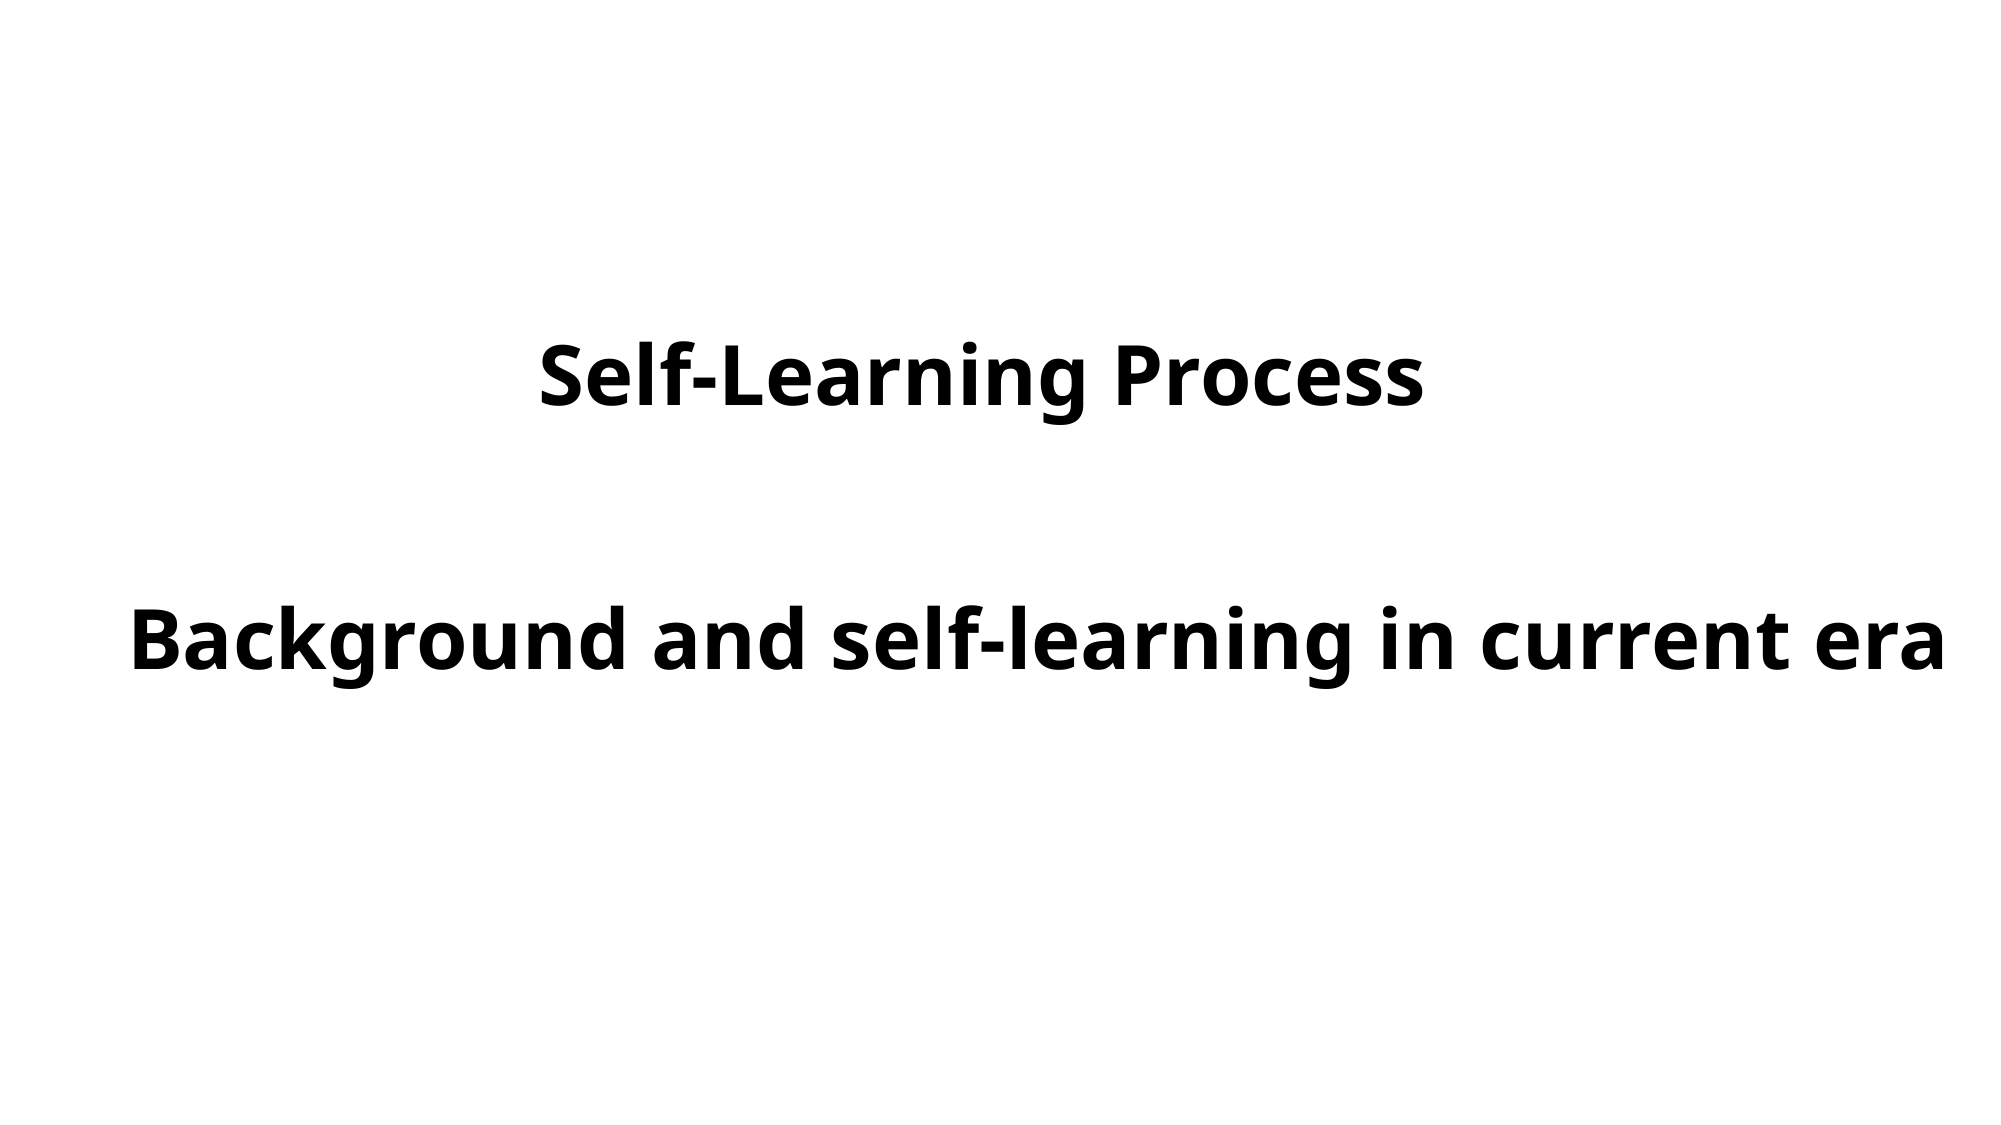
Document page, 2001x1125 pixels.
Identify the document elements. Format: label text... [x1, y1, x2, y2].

text_box Background and self-learning in current era [108, 496, 1969, 695]
title Self-Learning Process [360, 101, 1606, 496]
